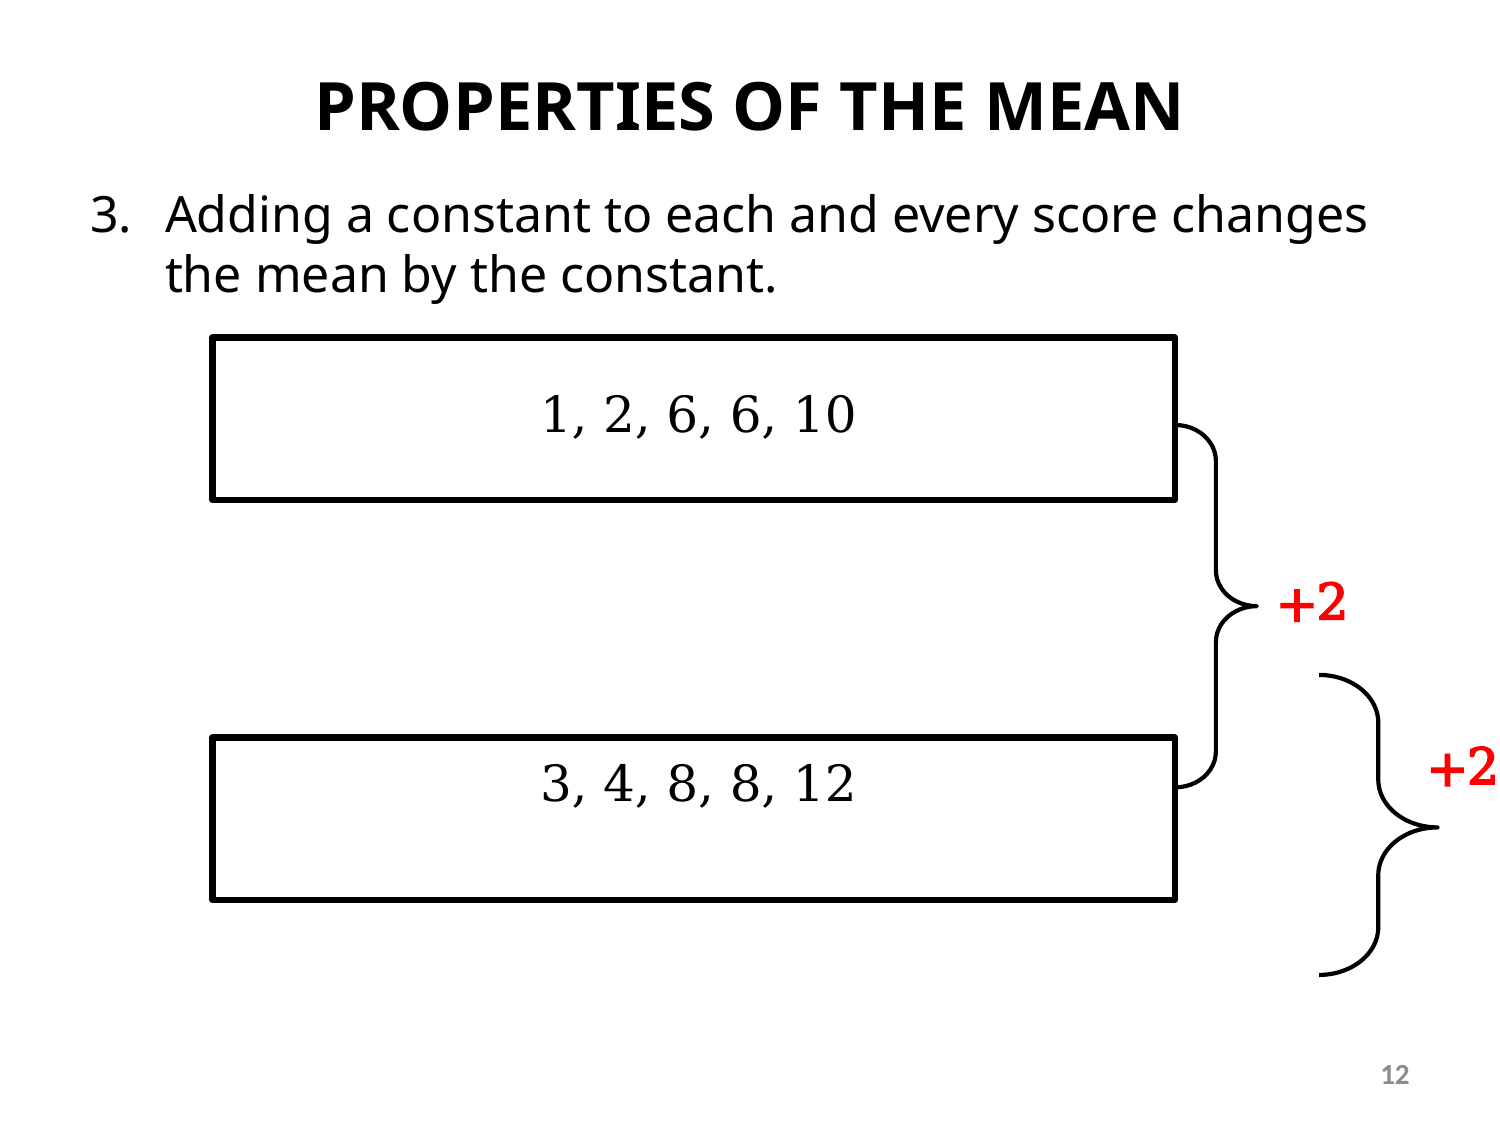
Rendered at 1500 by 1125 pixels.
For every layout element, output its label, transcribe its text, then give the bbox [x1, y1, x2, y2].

slide_number 12 [1074, 1042, 1425, 1103]
title PROPERTIES OF THE MEAN [75, 45, 1425, 163]
text_box [1174, 424, 1258, 789]
text_box +2 [1412, 726, 1500, 802]
text_box +2 [1262, 562, 1450, 637]
text_box [1319, 674, 1439, 976]
text_box [210, 335, 1177, 502]
text_box [210, 735, 1177, 902]
